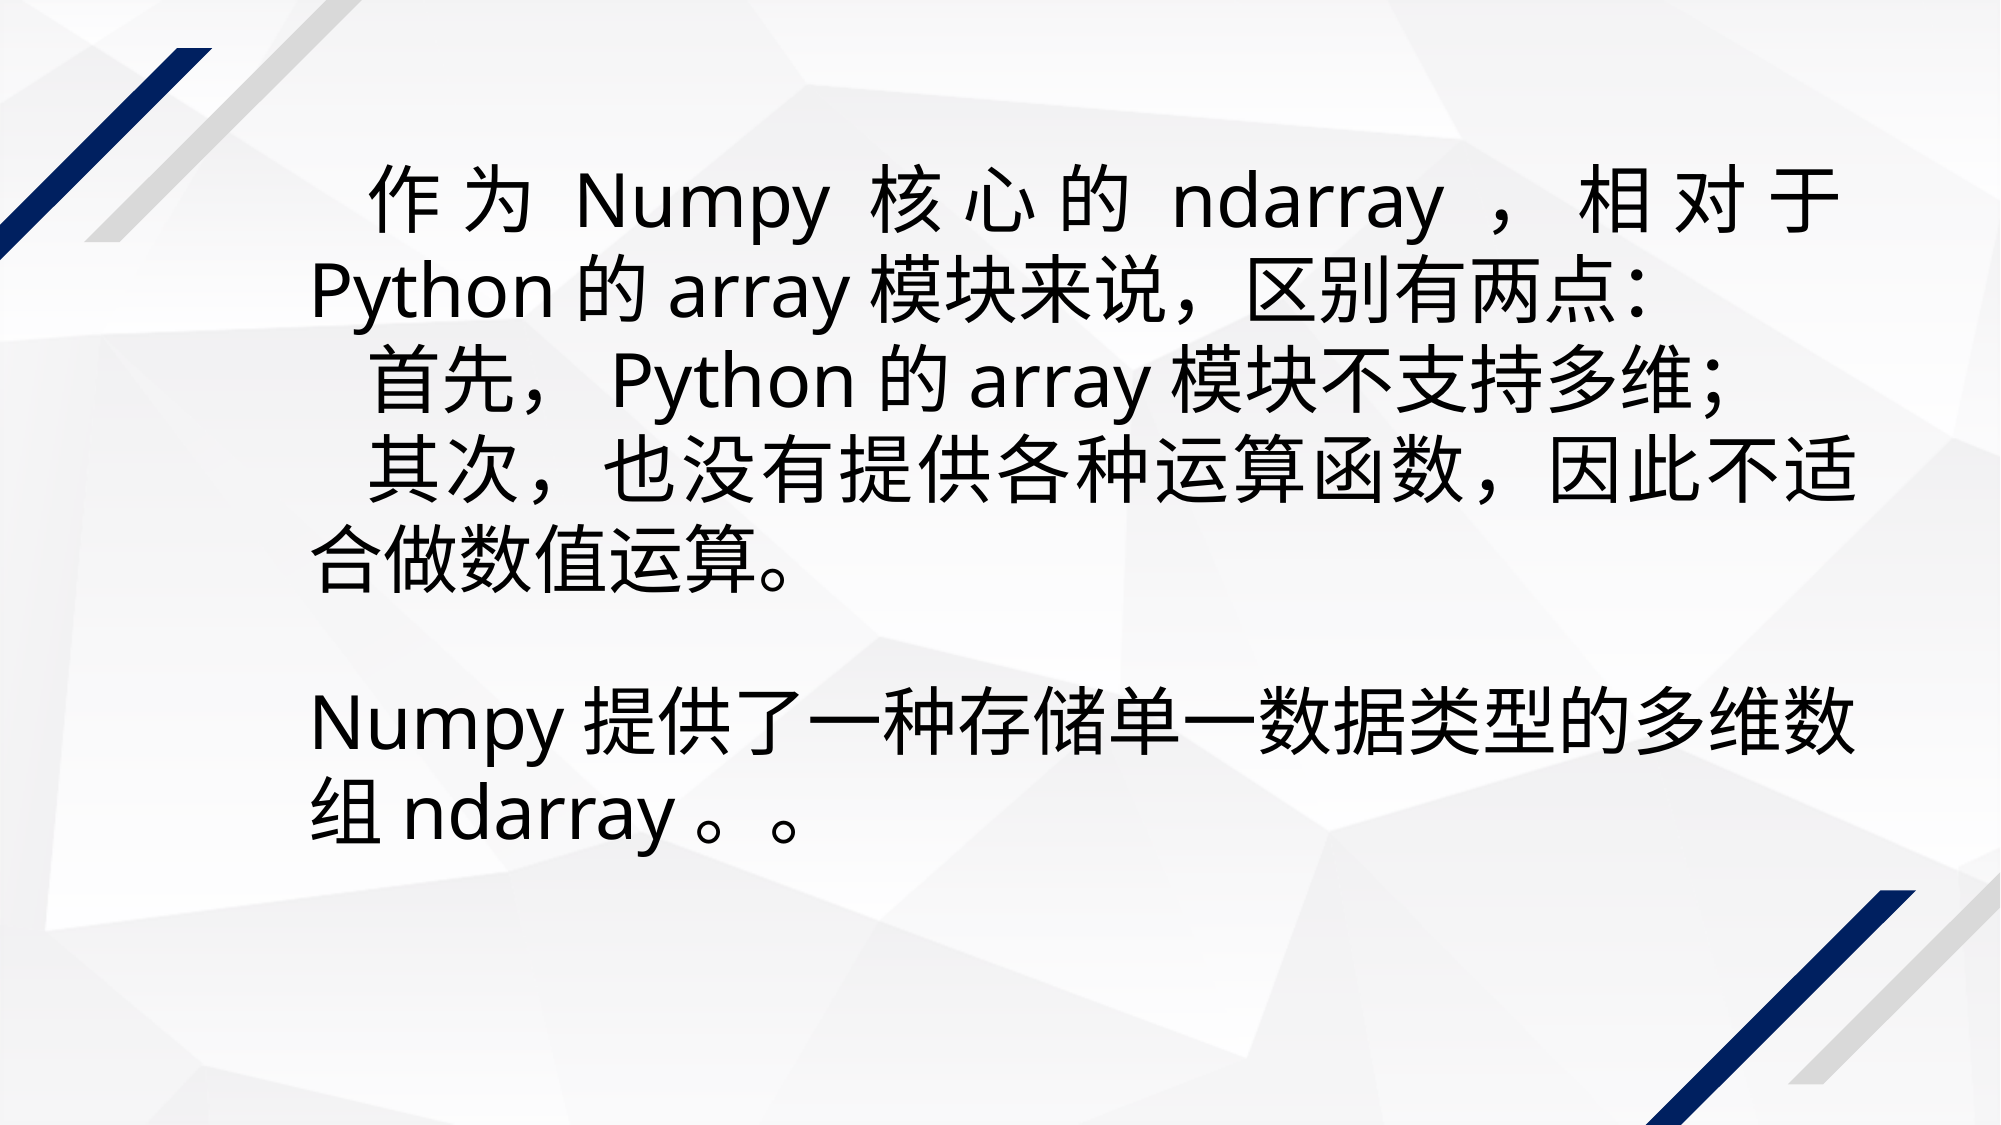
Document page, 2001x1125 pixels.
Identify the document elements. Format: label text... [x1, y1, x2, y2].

picture [0, 0, 2001, 1125]
text_box Numpy提供了一种存储单一数据类型的多维数组ndarray。。 [293, 666, 1875, 862]
text_box 作为Numpy核心的ndarray，相对于Python的array模块来说，区别有两点： 首先，Python的array模块不支持多维； 其次，也没有提供各种运算函数，因此不适合做数值运算。 [293, 145, 1875, 611]
